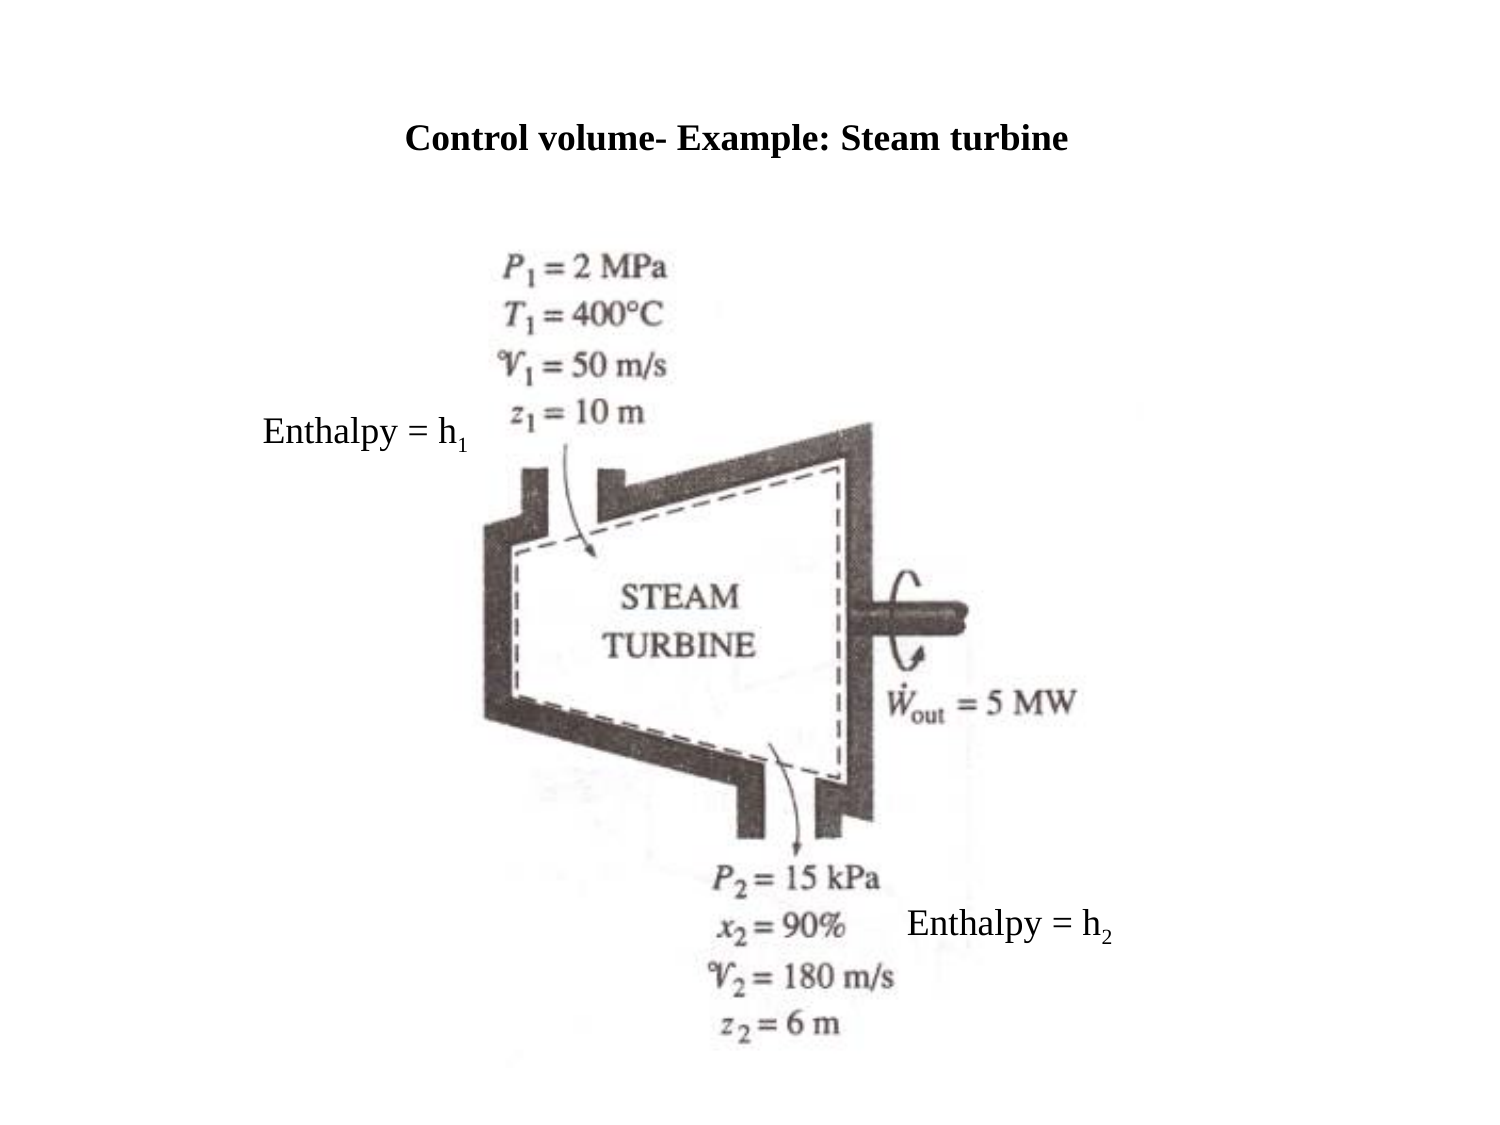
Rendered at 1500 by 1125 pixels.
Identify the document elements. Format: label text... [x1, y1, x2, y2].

text_box Control volume- Example: Steam turbine [389, 105, 1085, 166]
text_box Enthalpy = h1 [247, 398, 416, 465]
picture [421, 198, 1144, 1069]
